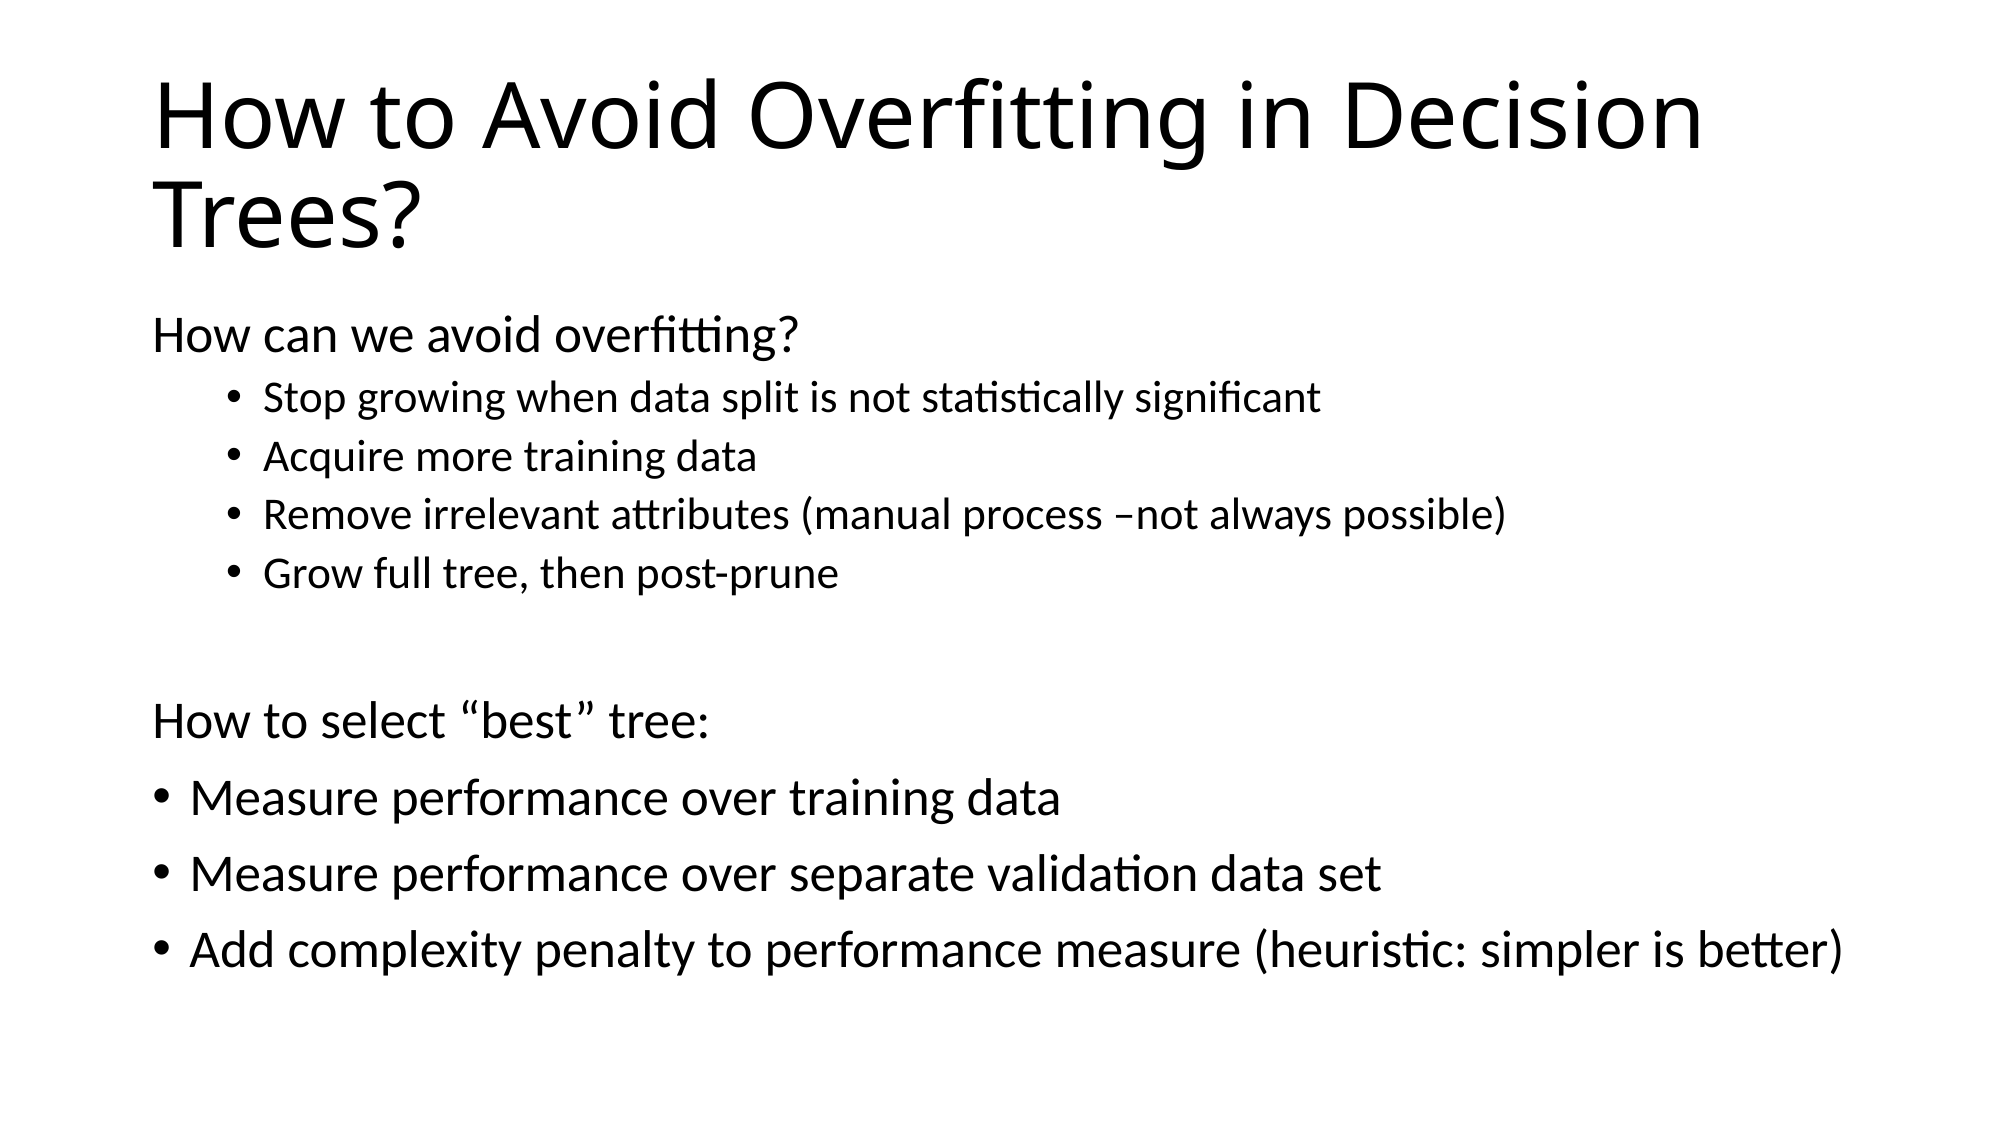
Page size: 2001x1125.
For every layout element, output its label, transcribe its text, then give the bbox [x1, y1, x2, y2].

list How can we avoid overfitting? Stop growing when data split is not statistically significant Acquire more training data Remove irrelevant attributes (manual process –not always possible) Grow full tree, then post-prune How to select “best” tree: Measure performance over training data Measure performance over separate validation data set Add complexity penalty to performance measure (heuristic: simpler is better) [137, 299, 1863, 1014]
title How to Avoid Overfitting in Decision Trees? [137, 59, 1863, 278]
